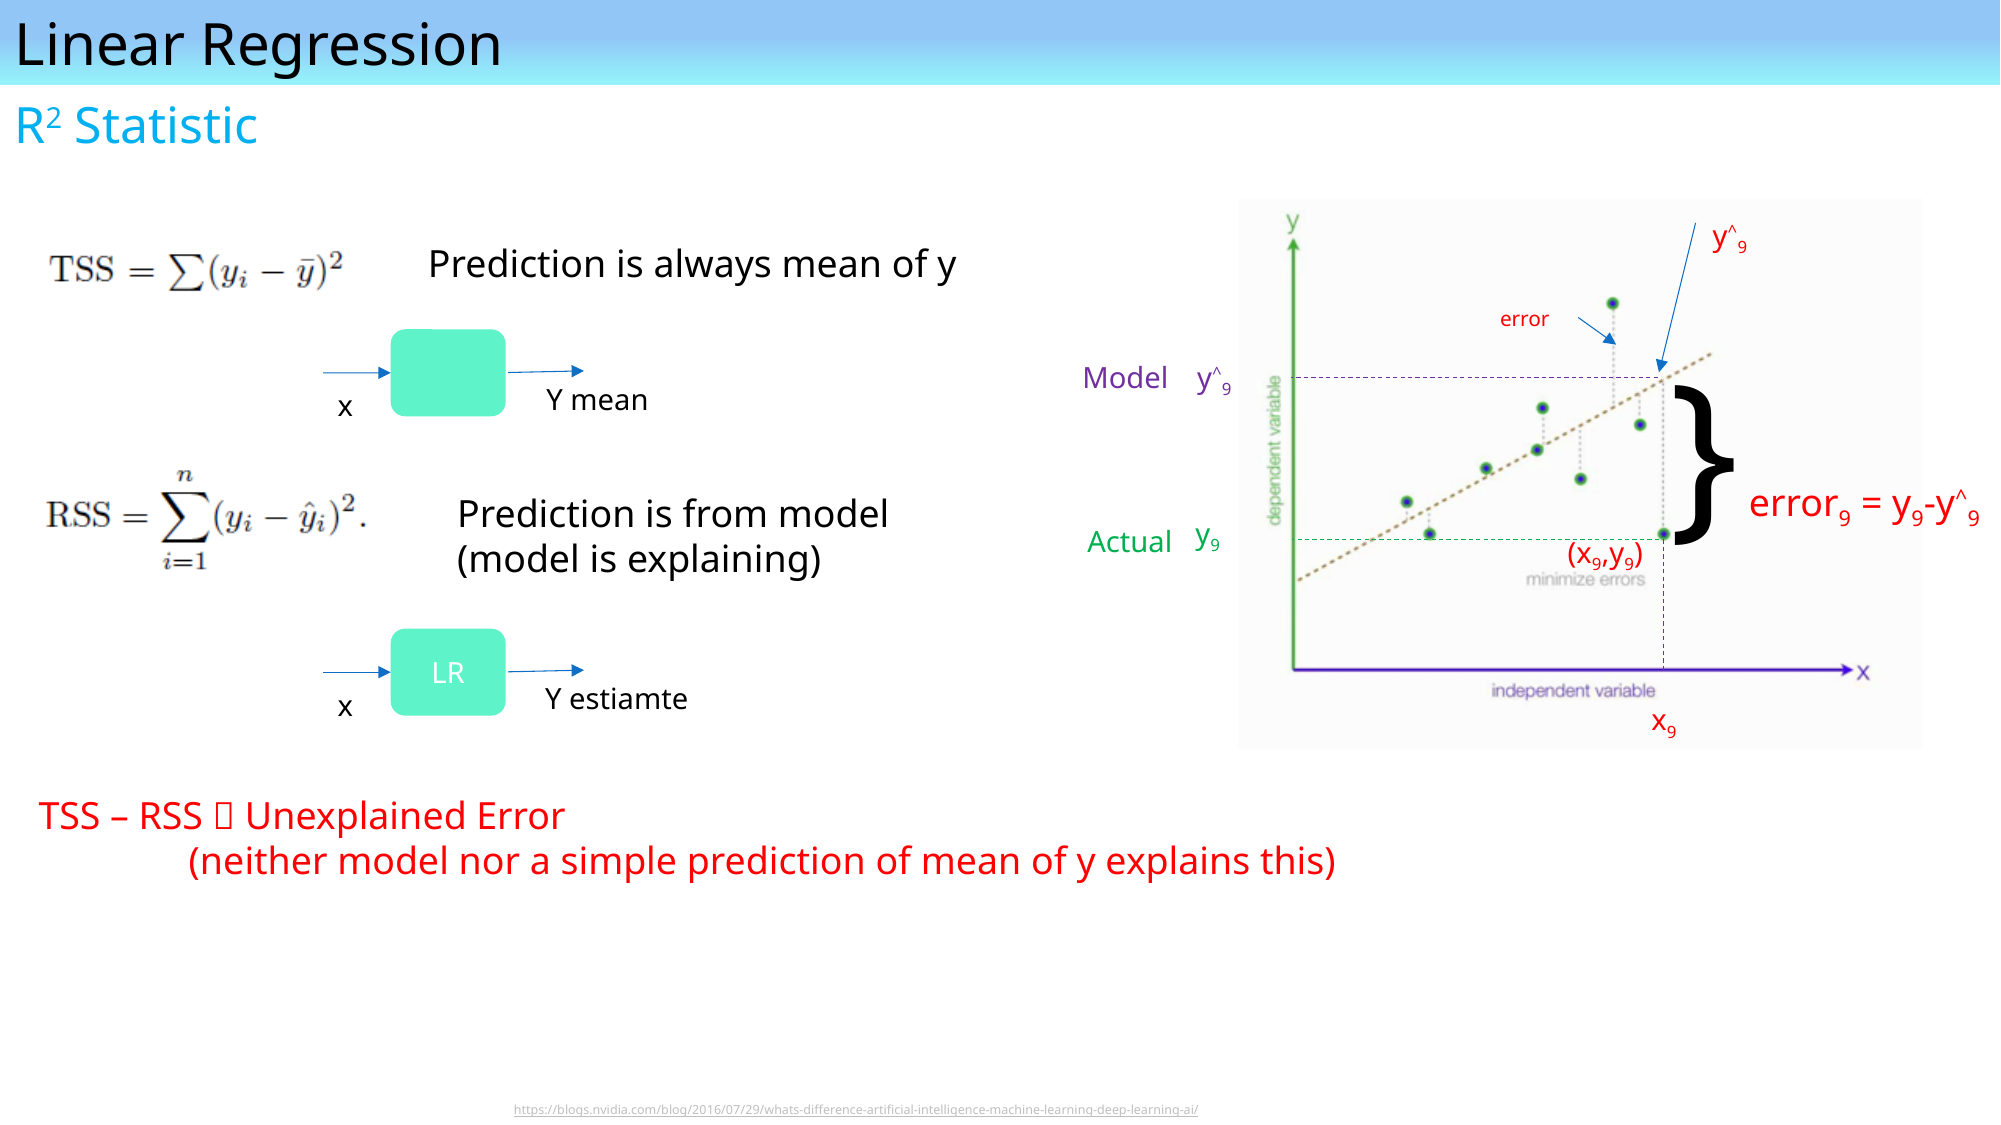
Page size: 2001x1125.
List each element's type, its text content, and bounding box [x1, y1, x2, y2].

text_box y^9 [1182, 352, 1238, 407]
text_box Linear Regression [0, 0, 2000, 85]
text_box https://blogs.nvidia.com/blog/2016/07/29/whats-difference-artificial-intelligence-machine-learning-deep-learning-ai/ [499, 1094, 1500, 1125]
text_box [1578, 317, 1617, 345]
text_box R2 Statistic [0, 85, 644, 161]
text_box Prediction is from model (model is explaining) [442, 482, 915, 588]
text_box [389, 328, 507, 418]
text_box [1658, 222, 1696, 373]
text_box Y mean [531, 373, 664, 424]
text_box } error9 = y9-y^9 [1923, 325, 1996, 561]
text_box x [322, 380, 368, 430]
text_box Model [1067, 351, 1184, 402]
text_box x [322, 679, 368, 730]
text_box Y estiamte [530, 672, 704, 723]
text_box Prediction is always mean of y [413, 232, 972, 293]
picture [1238, 196, 1923, 752]
text_box TSS – RSS  Unexplained Error (neither model nor a simple prediction of mean of y explains this) [23, 784, 1352, 890]
text_box LR [389, 627, 507, 717]
picture [36, 234, 359, 299]
picture [36, 469, 376, 582]
text_box Actual [1072, 516, 1188, 566]
text_box y9 [1180, 507, 1236, 563]
